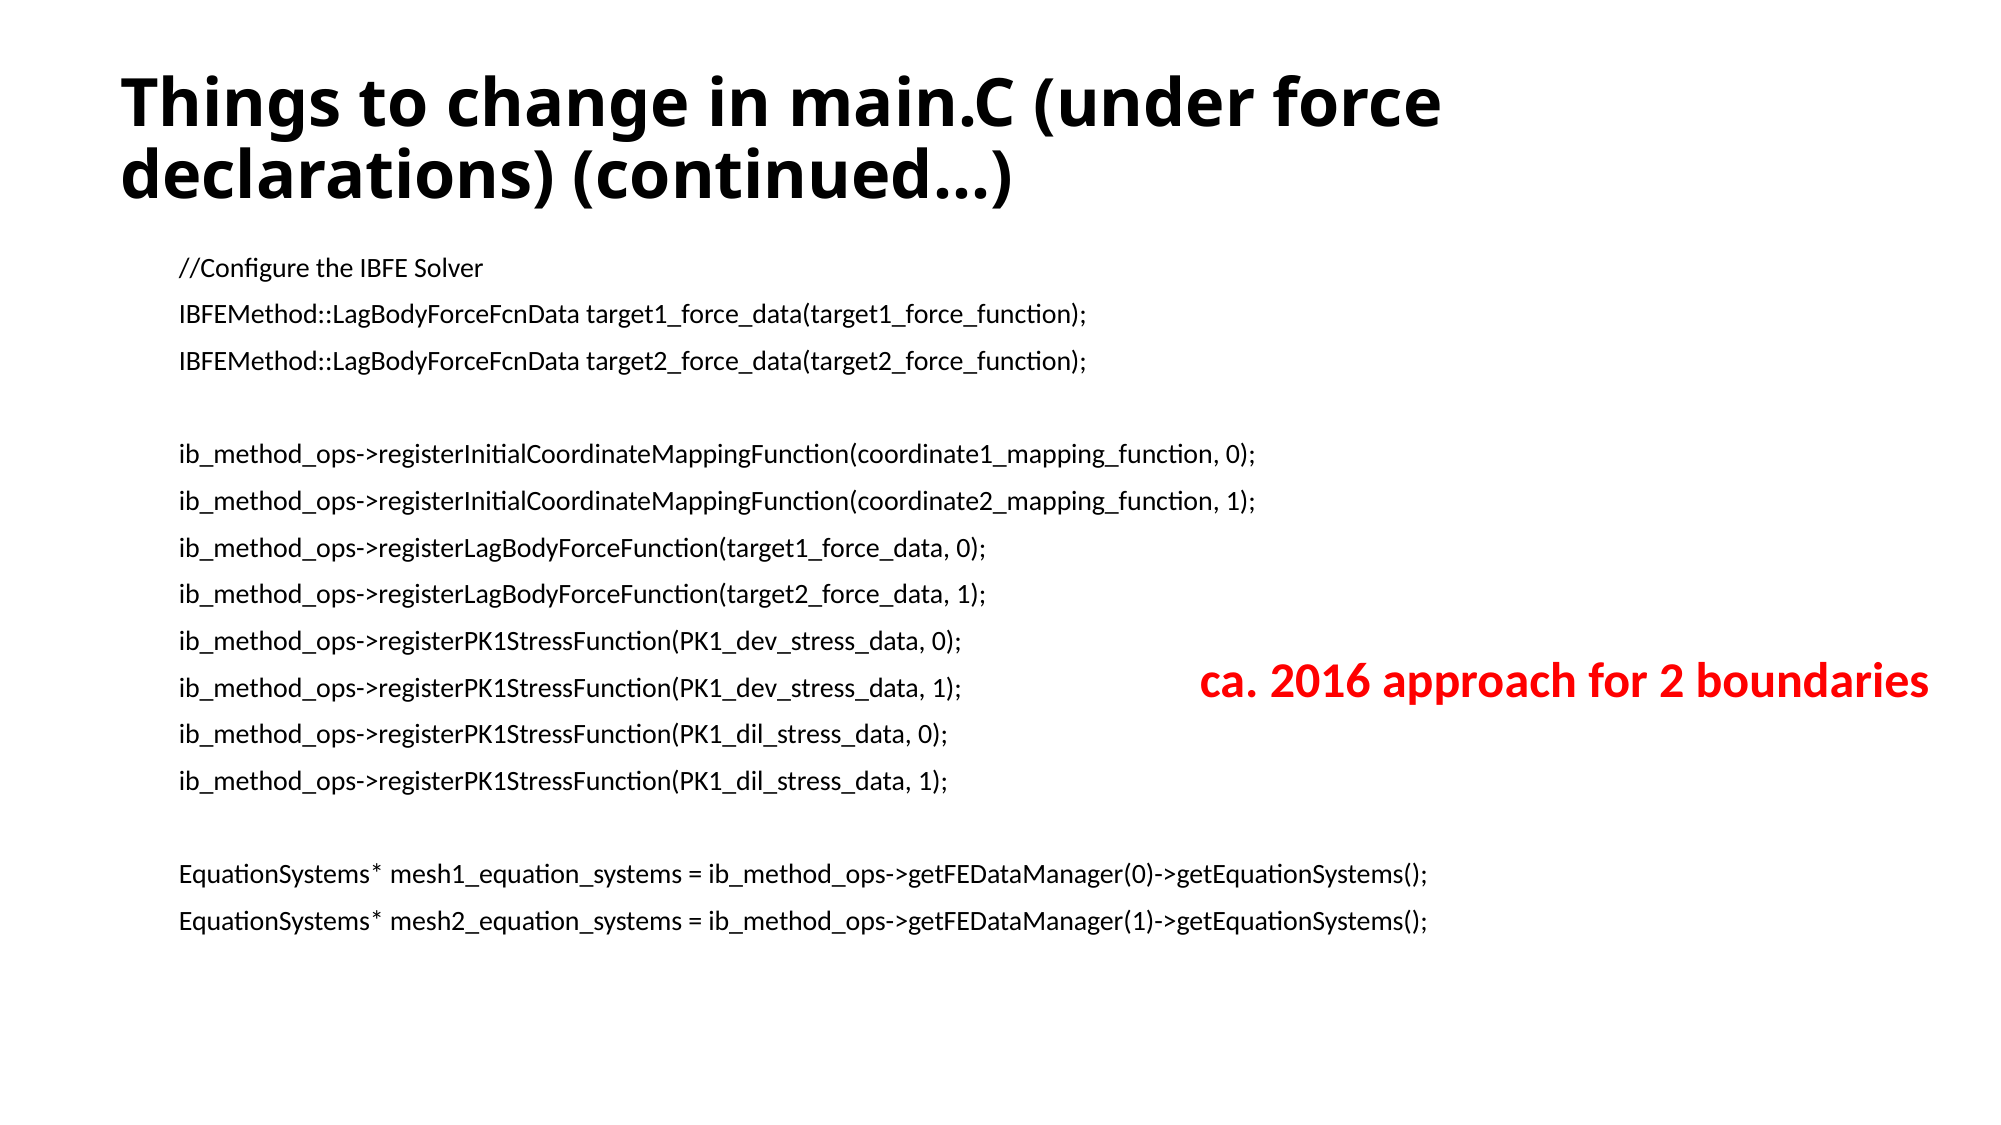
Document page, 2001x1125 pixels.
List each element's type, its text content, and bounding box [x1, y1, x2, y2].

title Things to change in main.C (under force declarations) (continued…) [99, 105, 1900, 233]
text_box ca. 2016 approach for 2 boundaries [1185, 640, 1945, 716]
list //Configure the IBFE Solver IBFEMethod::LagBodyForceFcnData target1_force_data(target1_force_function); IBFEMethod::LagBodyForceFcnData target2_force_data(target2_force_function); ib_method_ops->registerInitialCoordinateMappingFunction(coordinate1_mapping_function, 0); ib_method_ops->registerInitialCoordinateMappingFunction(coordinate2_mapping_function, 1); ib_method_ops->registerLagBodyForceFunction(target1_force_data, 0); ib_method_ops->registerLagBodyForceFunction(target2_force_data, 1); ib_method_ops->registerPK1StressFunction(PK1_dev_stress_data, 0); ib_method_ops->registerPK1StressFunction(PK1_dev_stress_data, 1); ib_method_ops->registerPK1StressFunction(PK1_dil_stress_data, 0); ib_method_ops->registerPK1StressFunction(PK1_dil_stress_data, 1); EquationSystems* mesh1_equation_systems = ib_method_ops->getFEDataManager(0)->getEquationSystems(); EquationSystems* mesh2_equation_systems = ib_method_ops->getFEDataManager(1)->getEquationSystems(); [8, 233, 1991, 1048]
